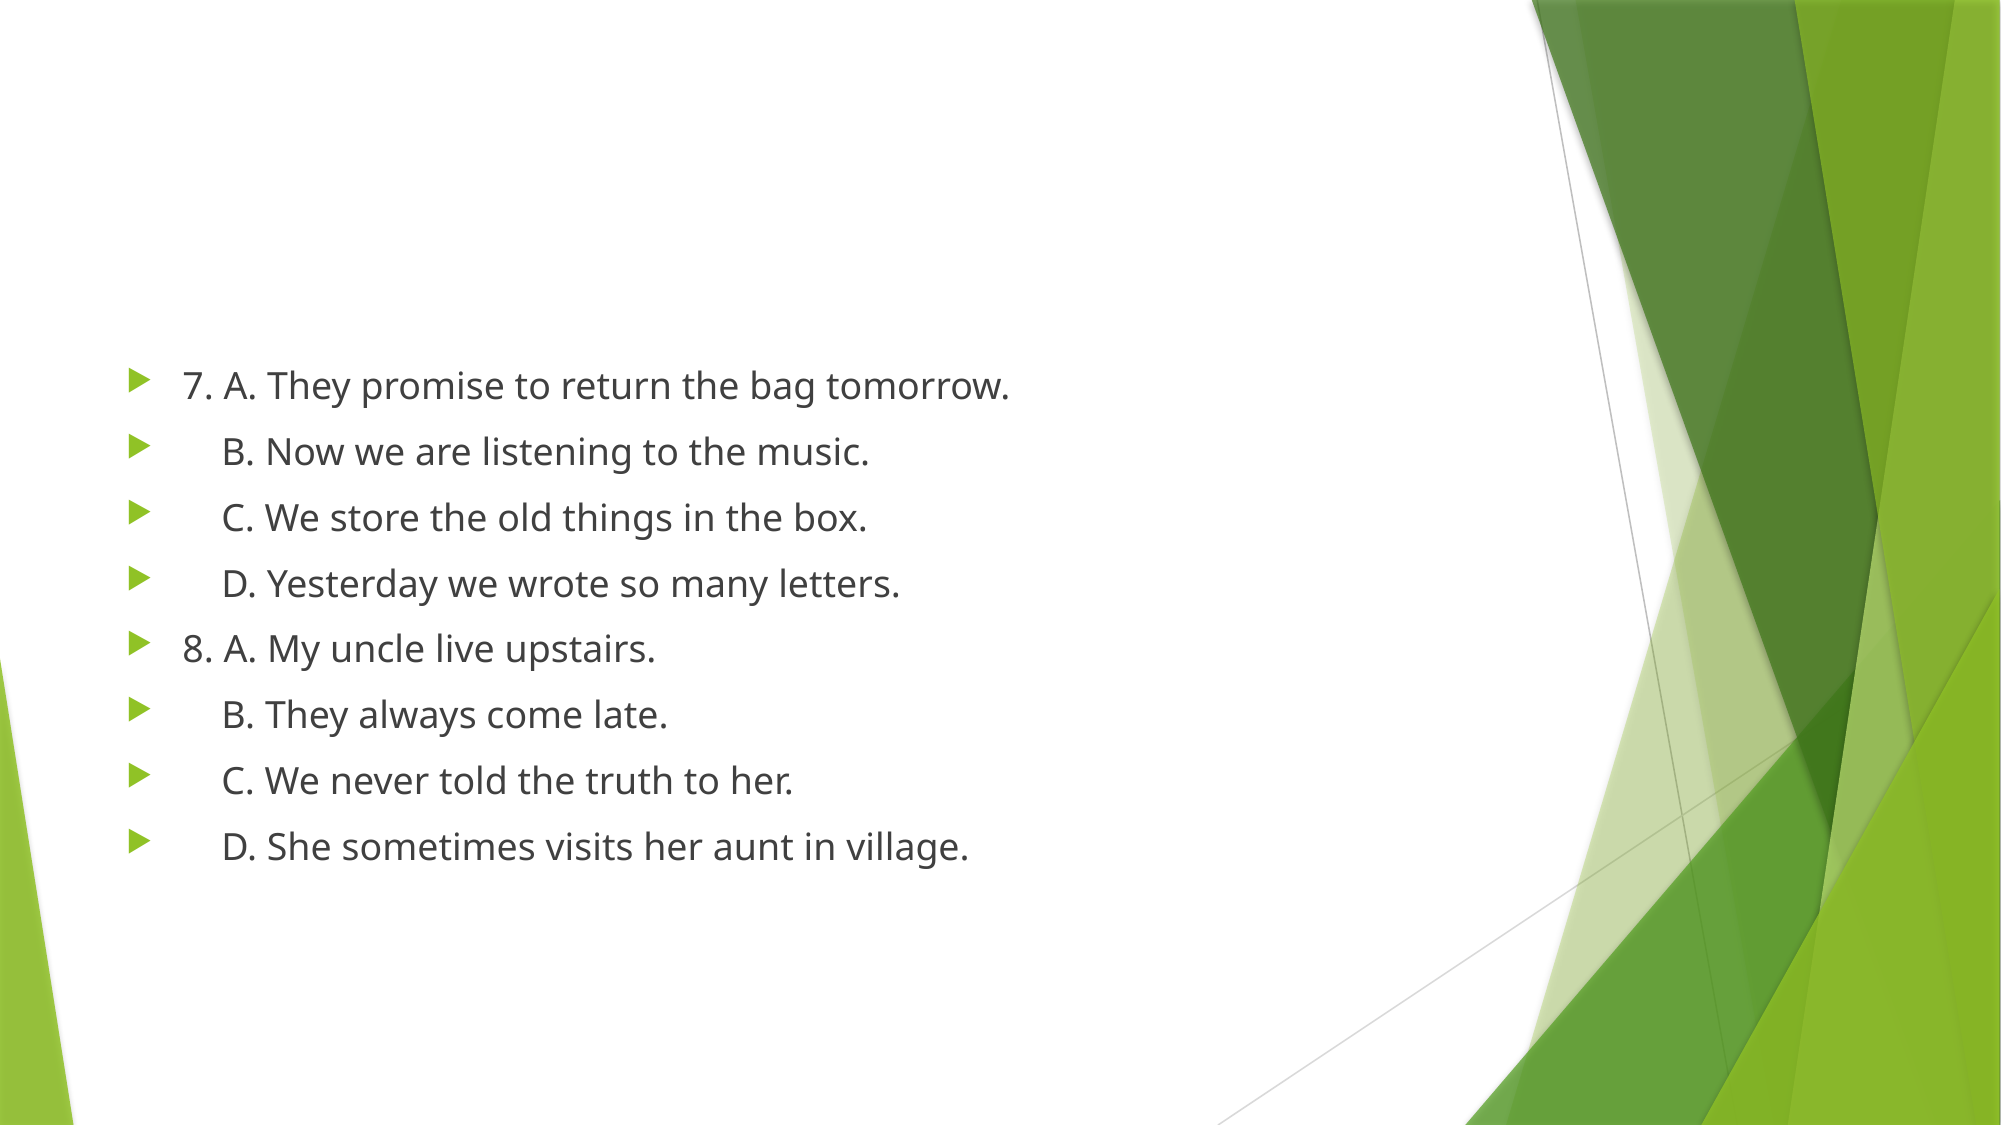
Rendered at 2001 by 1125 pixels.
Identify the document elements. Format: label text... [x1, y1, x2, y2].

list 7. A. They promise to return the bag tomorrow. B. Now we are listening to the music. C. We store the old things in the box. D. Yesterday we wrote so many letters. 8. A. My uncle live upstairs. B. They always come late. C. We never told the truth to her. D. She sometimes visits her aunt in village. [111, 354, 1522, 992]
